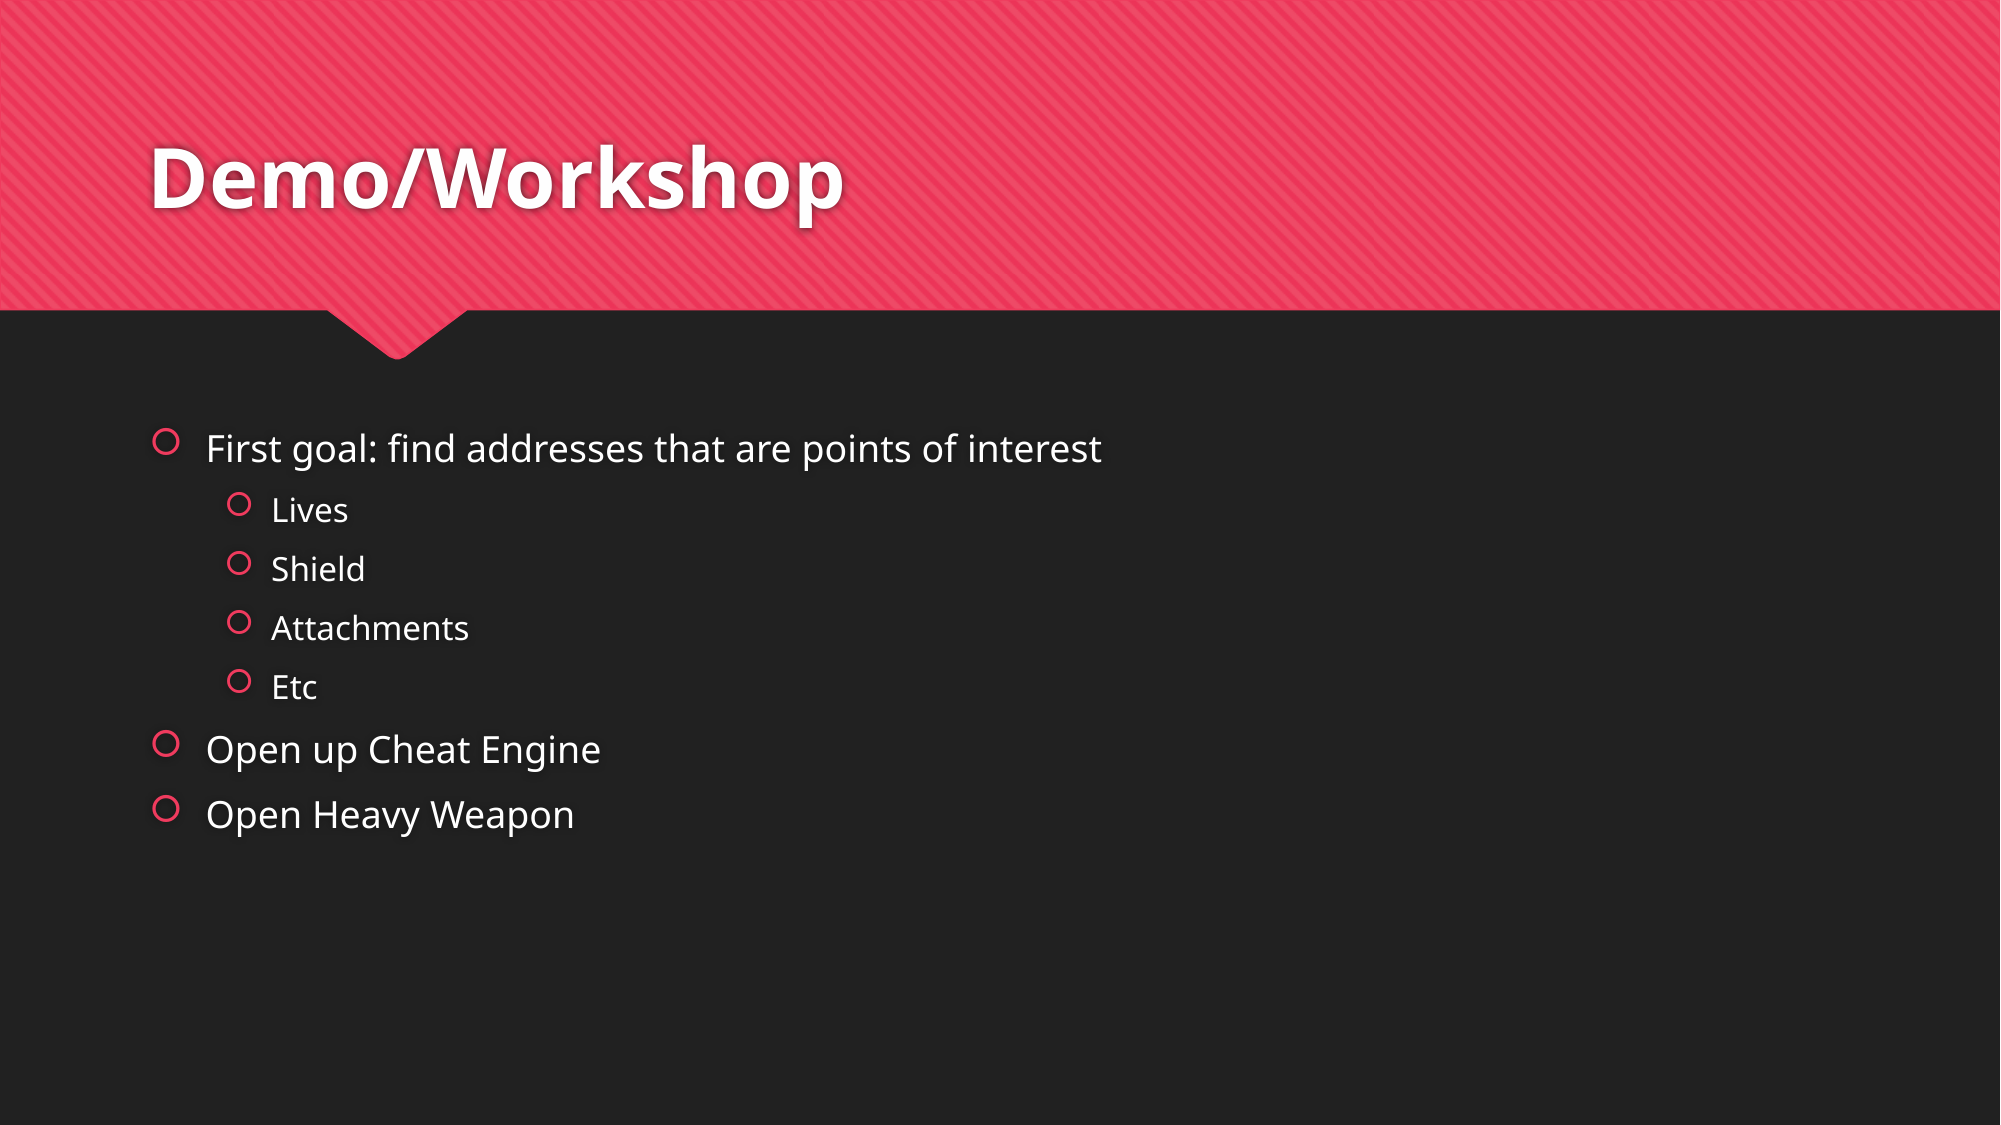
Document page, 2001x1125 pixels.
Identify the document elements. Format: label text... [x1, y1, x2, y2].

title Demo/Workshop [132, 73, 1868, 233]
list First goal: find addresses that are points of interest Lives Shield Attachments Etc Open up Cheat Engine Open Heavy Weapon [134, 364, 1866, 962]
